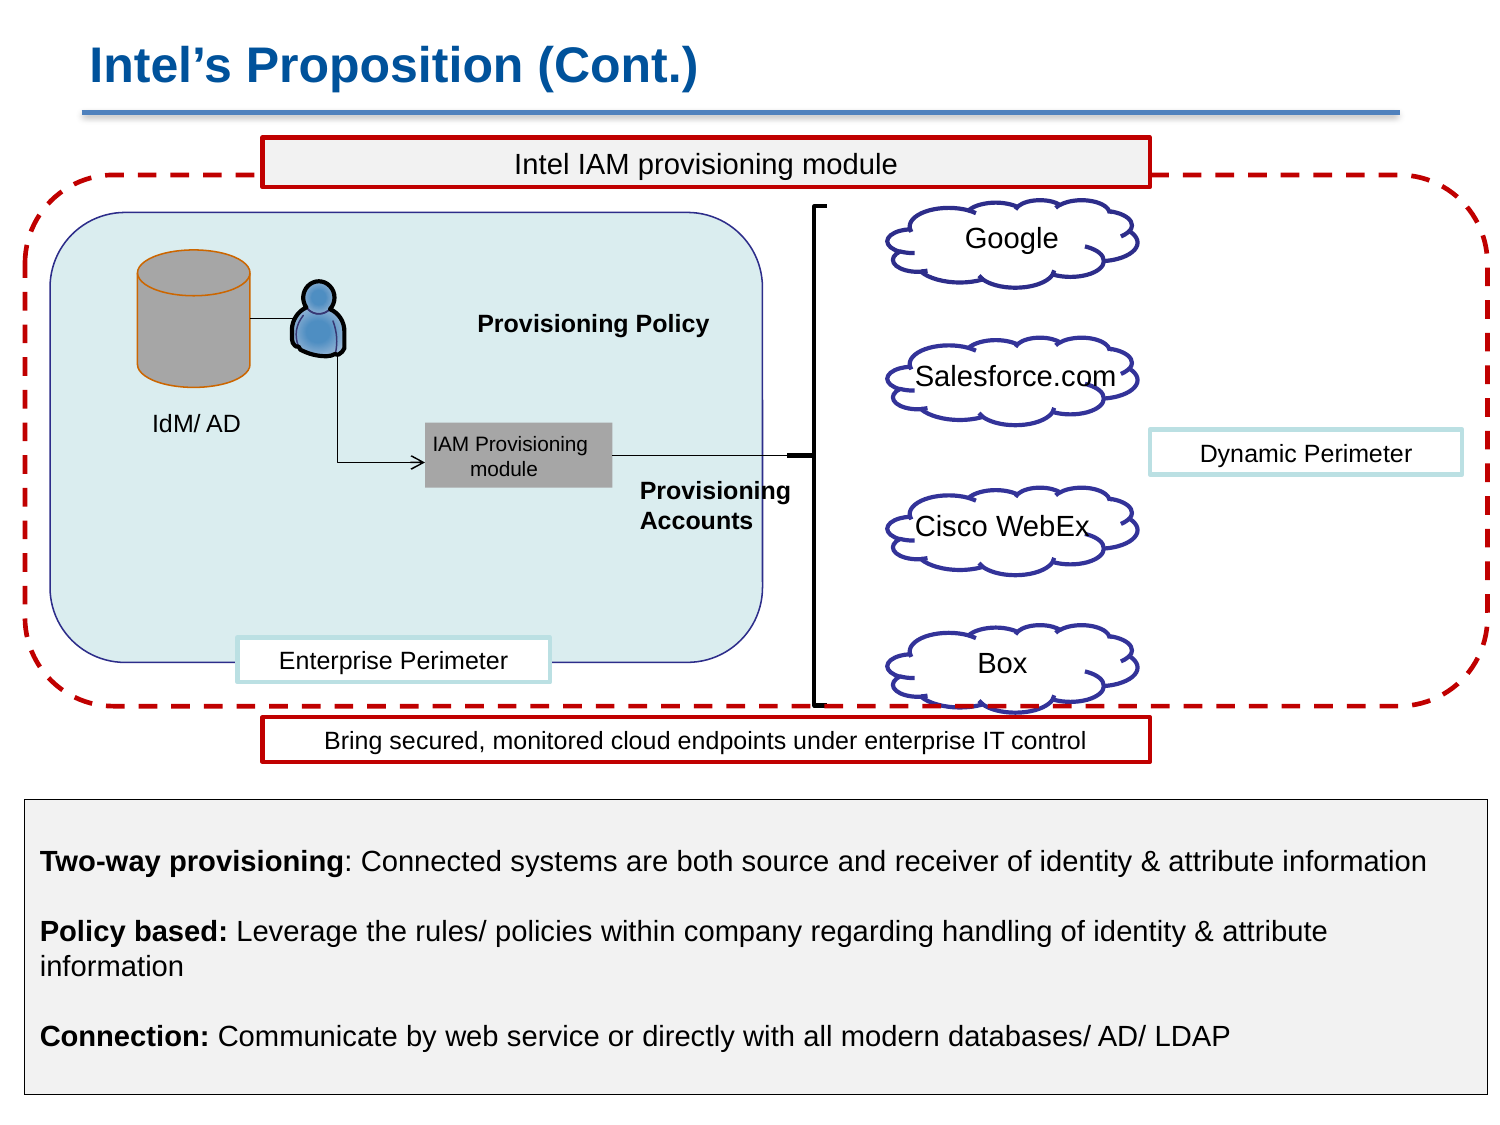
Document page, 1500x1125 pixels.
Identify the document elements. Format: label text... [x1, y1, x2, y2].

text_box Intel’s Proposition (Cont.) [81, 24, 1450, 163]
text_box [24, 174, 1488, 763]
text_box Two-way provisioning: Connected systems are both source and receiver of identity & attribute information Policy based: Leverage the rules/ policies within company regarding handling of identity & attribute information Connection: Communicate by web service or directly with all modern databases/ AD/ LDAP [24, 799, 1488, 1095]
text_box Intel IAM provisioning module [262, 137, 1150, 173]
